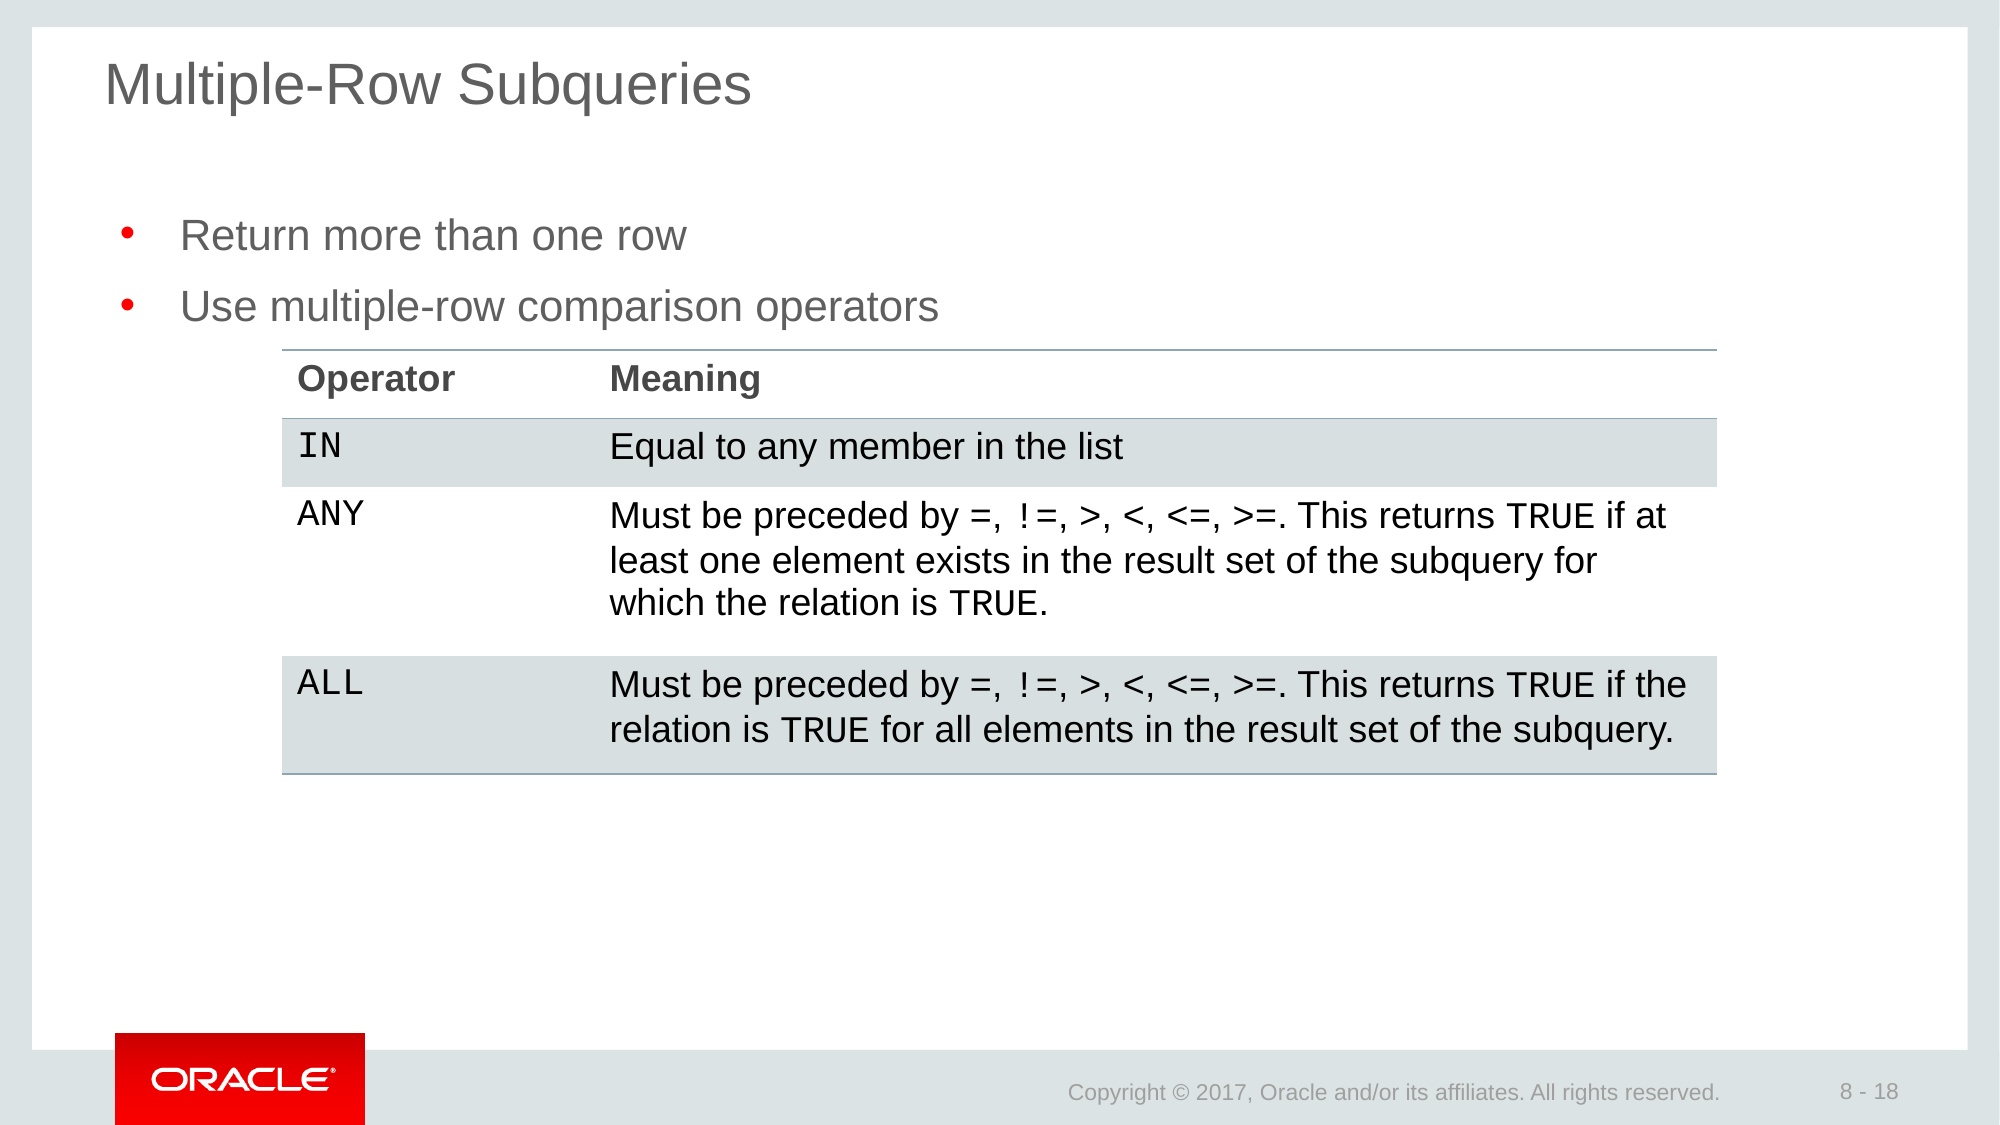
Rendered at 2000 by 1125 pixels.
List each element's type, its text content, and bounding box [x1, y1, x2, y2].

table_cell Equal to any member in the list [595, 419, 1717, 487]
table_header Operator [282, 351, 595, 418]
title Multiple-Row Subqueries [101, 43, 1898, 188]
list Return more than one row Use multiple-row comparison operators [101, 203, 1898, 505]
picture [115, 1033, 365, 1125]
table_cell IN [282, 419, 595, 487]
table_cell Must be preceded by =, !=, >, <, <=, >=. This returns TRUE if at least one element exists in the result set of the subquery for which the relation is TRUE. [595, 487, 1717, 656]
table_cell Must be preceded by =, !=, >, <, <=, >=. This returns TRUE if the relation is TRUE for all elements in the result set of the subquery. [595, 656, 1717, 773]
table_header Meaning [595, 351, 1717, 418]
table_cell ALL [282, 656, 595, 773]
table_cell ANY [282, 487, 595, 656]
